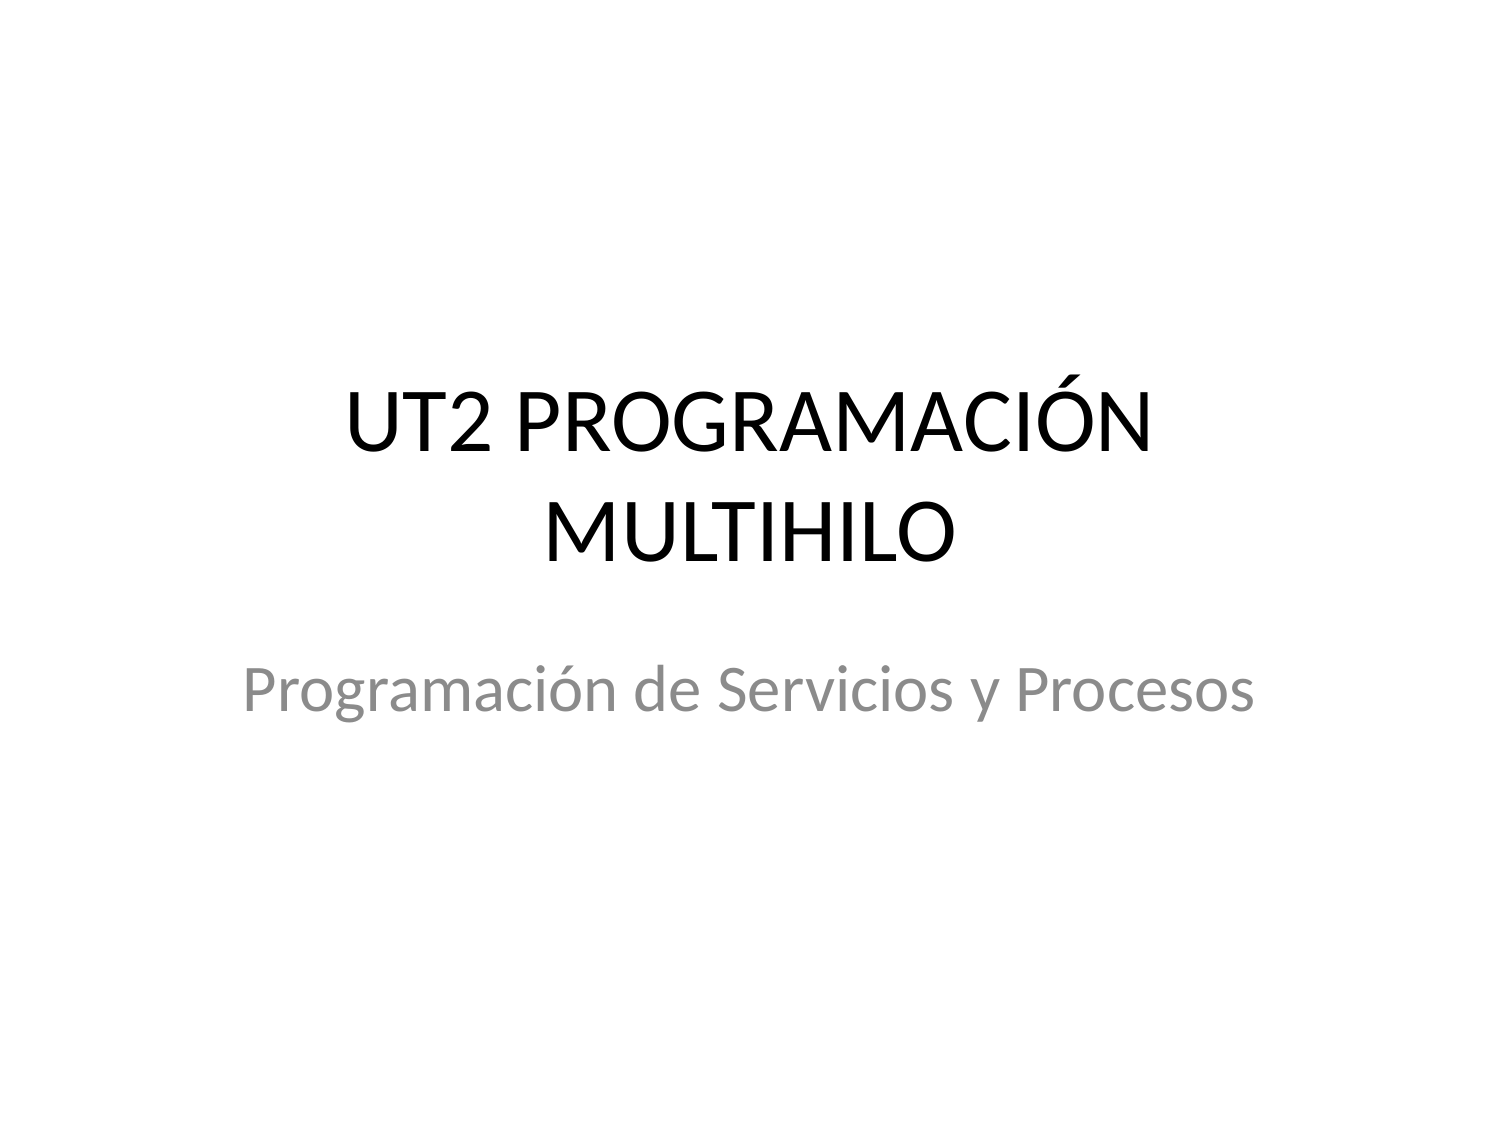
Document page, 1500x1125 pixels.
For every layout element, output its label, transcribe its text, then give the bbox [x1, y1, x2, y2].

subtitle Programación de Servicios y Procesos [225, 637, 1275, 925]
title UT2 PROGRAMACIÓN MULTIHILO [112, 349, 1388, 591]
